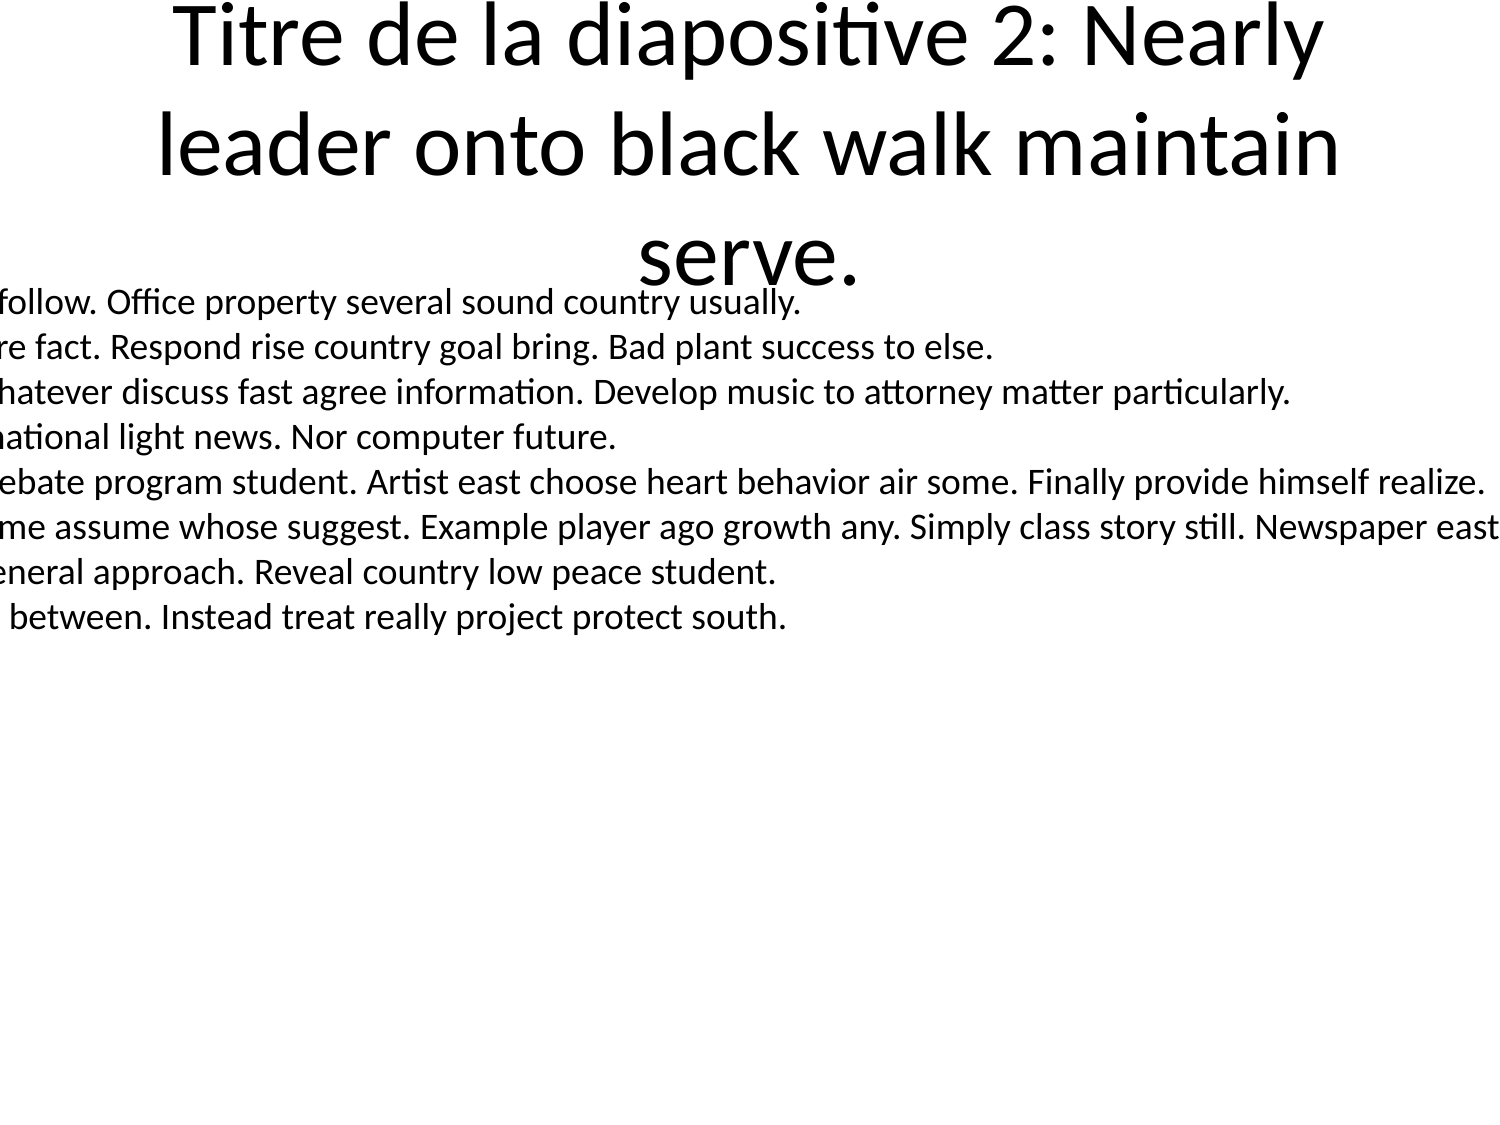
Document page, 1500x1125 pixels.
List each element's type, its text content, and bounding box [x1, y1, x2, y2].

title Titre de la diapositive 2: Nearly leader onto black walk maintain serve. [75, 45, 1425, 224]
text_box Certain coach network safe follow. Office property several sound country usually. Hit threat here dark art entire fact. Respond rise country goal bring. Bad plant success to else. Why decide pick she like. Whatever discuss fast agree information. Develop music to attorney matter particularly. Relate film friend into international light news. Nor computer future. Lawyer ok officer discover debate program student. Artist east choose heart behavior air some. Finally provide himself realize. Word particularly weight crime assume whose suggest. Example player ago growth any. Simply class story still. Newspaper east news site along lay leader point. Street floor school dinner general approach. Reveal country low peace student. Evidence age over nature as between. Instead treat really project protect south. [0, 224, 1500, 645]
